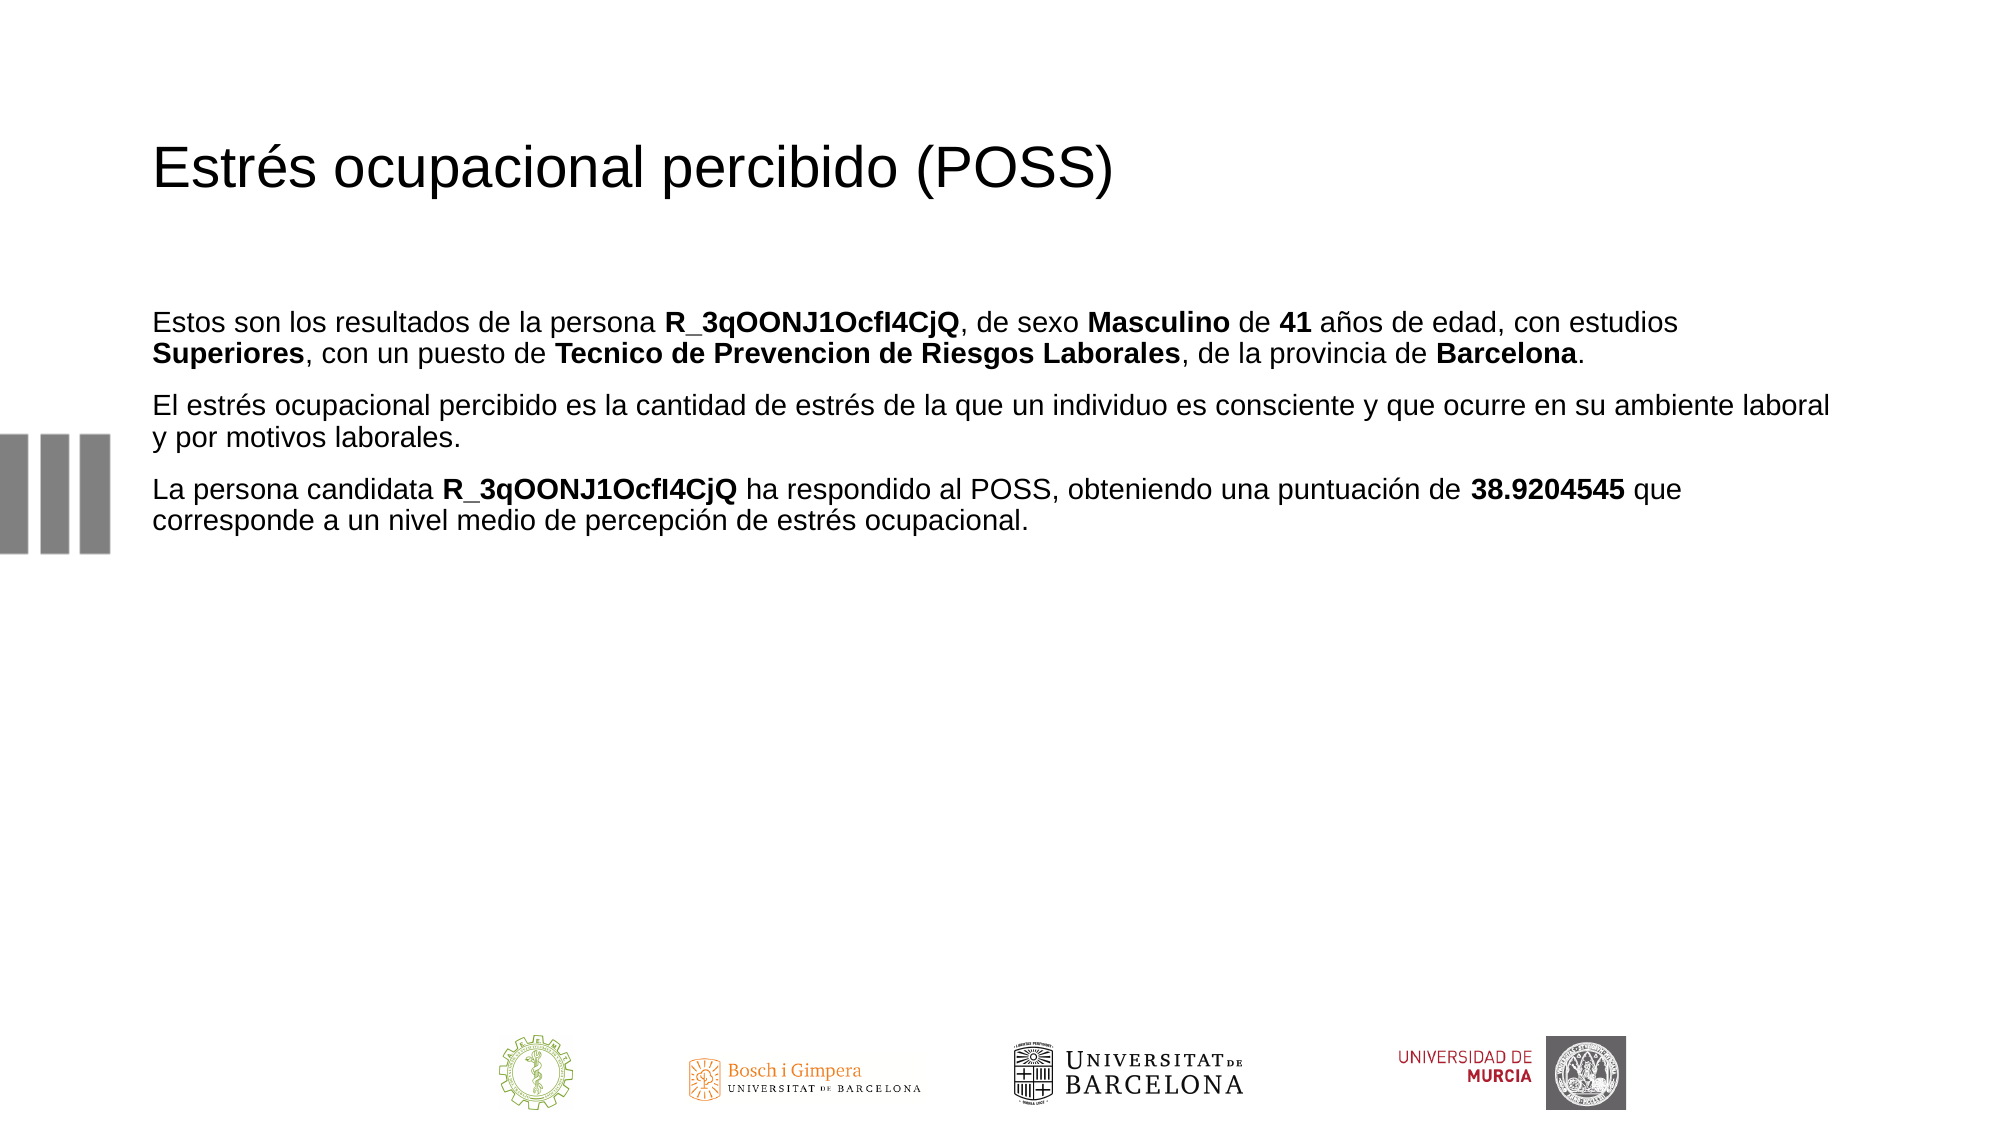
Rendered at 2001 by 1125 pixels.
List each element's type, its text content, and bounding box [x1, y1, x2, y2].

picture [499, 1035, 573, 1110]
list Estos son los resultados de la persona R_3qOONJ1OcfI4CjQ, de sexo Masculino de 41 años de edad, con estudios Superiores, con un puesto de Tecnico de Prevencion de Riesgos Laborales, de la provincia de Barcelona. El estrés ocupacional percibido es la cantidad de estrés de la que un individuo es consciente y que ocurre en su ambiente laboral y por motivos laborales. La persona candidata R_3qOONJ1OcfI4CjQ ha respondido al POSS, obteniendo una puntuación de 38.9204545 que corresponde a un nivel medio de percepción de estrés ocupacional. [137, 299, 1863, 1014]
picture [684, 1031, 926, 1125]
title Estrés ocupacional percibido (POSS) [137, 59, 1863, 278]
picture [1331, 1036, 1627, 1110]
picture [1014, 1042, 1243, 1105]
picture [0, 420, 123, 563]
